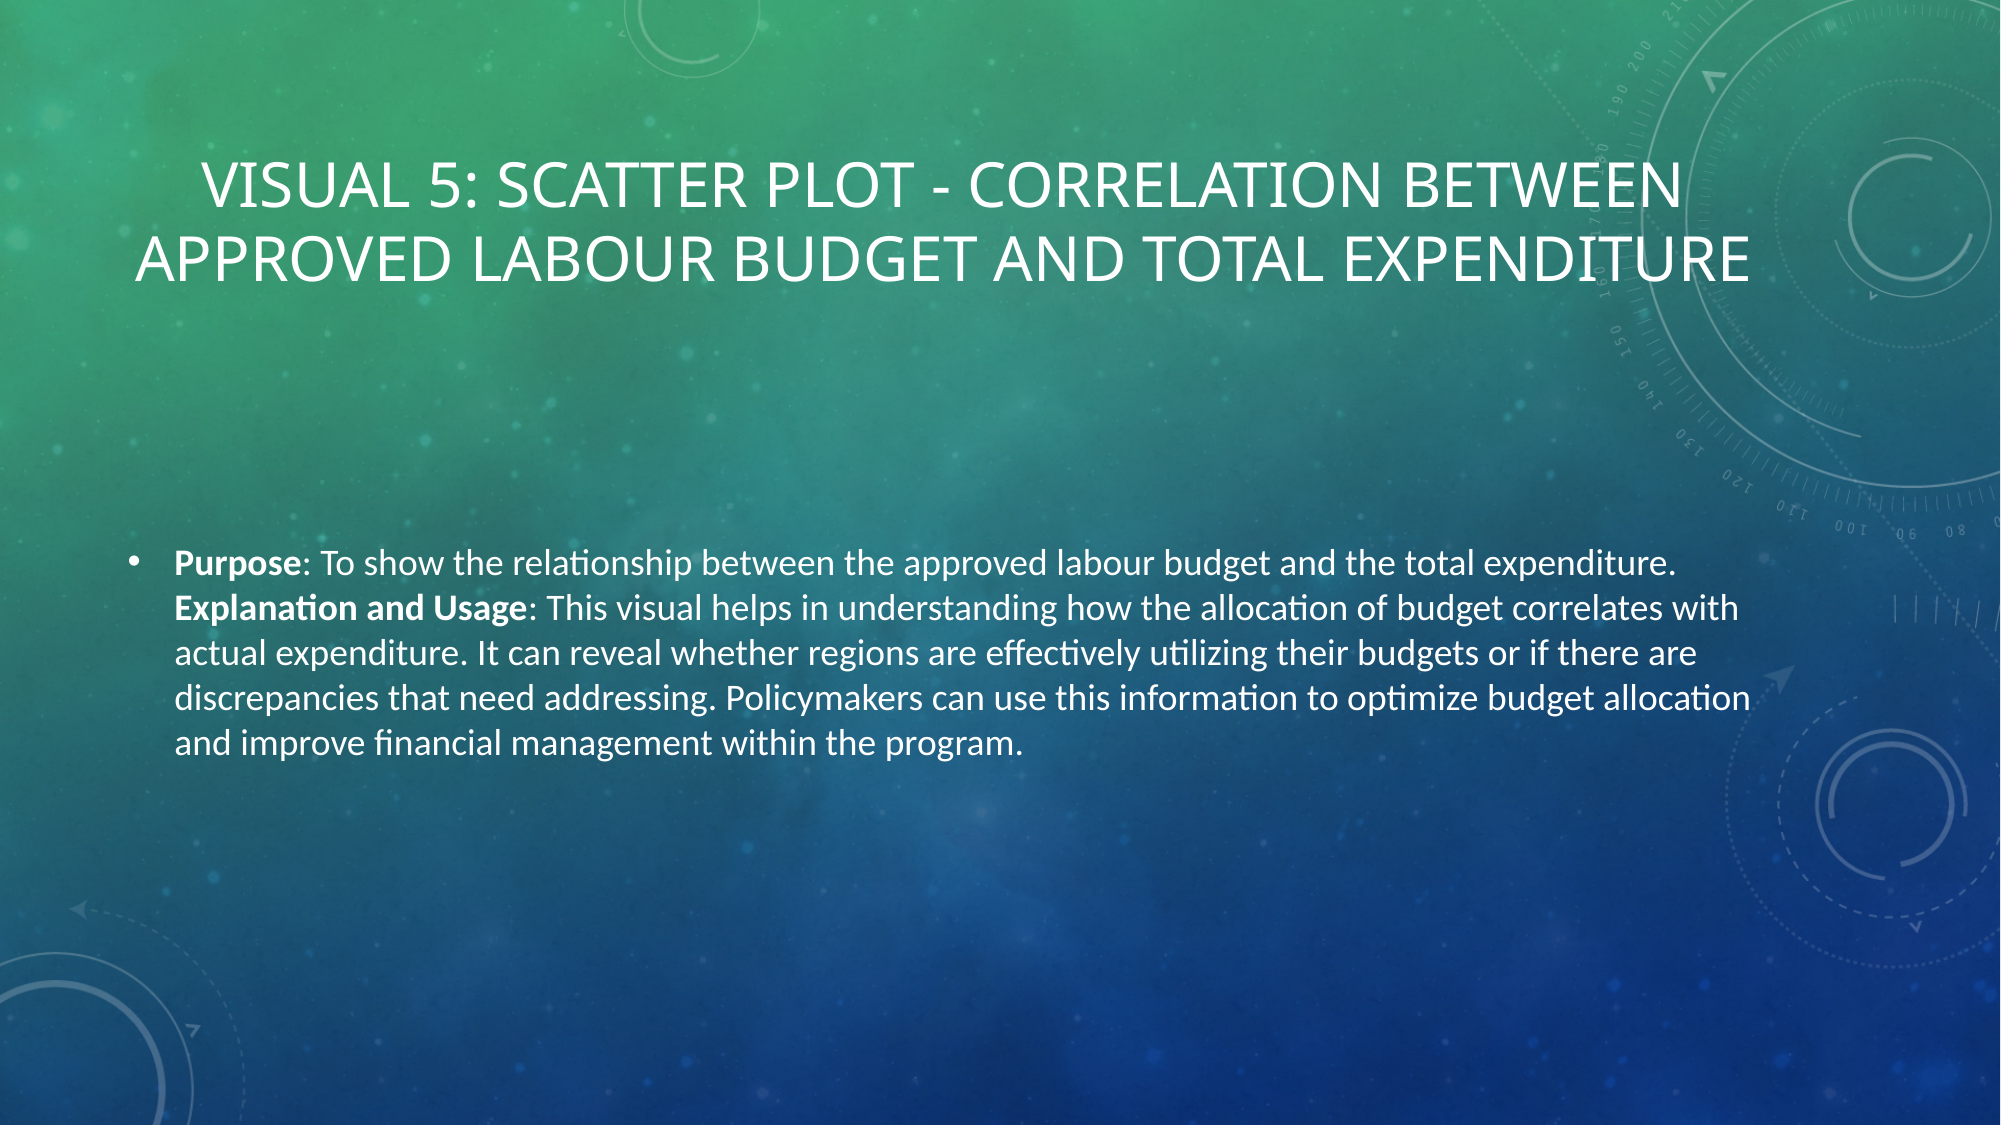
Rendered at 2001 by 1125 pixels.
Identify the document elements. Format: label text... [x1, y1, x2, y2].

title Visual 5: Scatter Plot - Correlation Between Approved Labour Budget and Total Expenditure [112, 99, 1775, 339]
list Purpose: To show the relationship between the approved labour budget and the total expenditure. Explanation and Usage: This visual helps in understanding how the allocation of budget correlates with actual expenditure. It can reveal whether regions are effectively utilizing their budgets or if there are discrepancies that need addressing. Policymakers can use this information to optimize budget allocation and improve financial management within the program. [112, 351, 1775, 950]
picture [0, 0, 2001, 1125]
